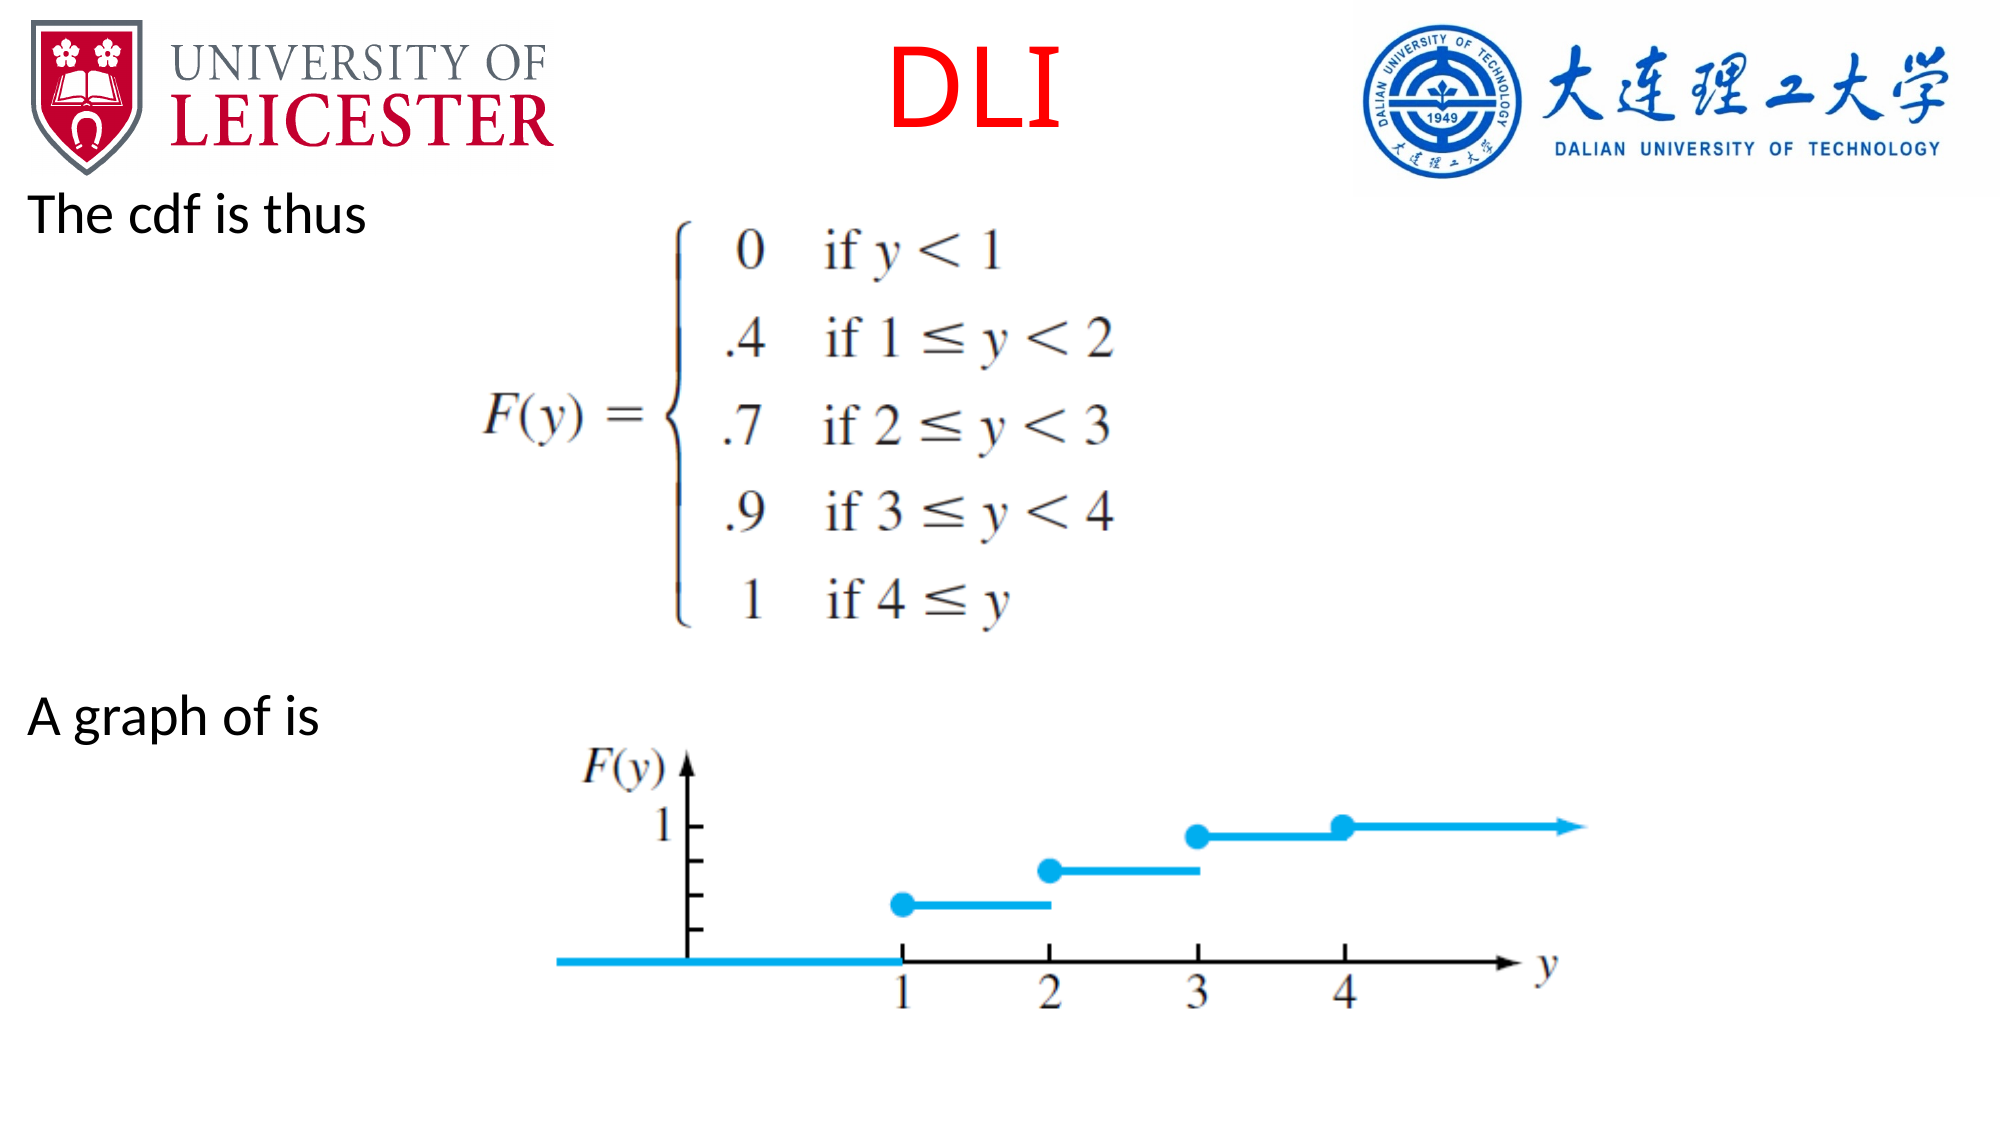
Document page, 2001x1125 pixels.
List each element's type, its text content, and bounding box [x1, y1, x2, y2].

text_box DLI [571, 7, 1353, 158]
picture [535, 700, 1599, 1023]
picture [1353, 0, 2000, 197]
picture [472, 191, 1136, 659]
picture [31, 20, 554, 176]
